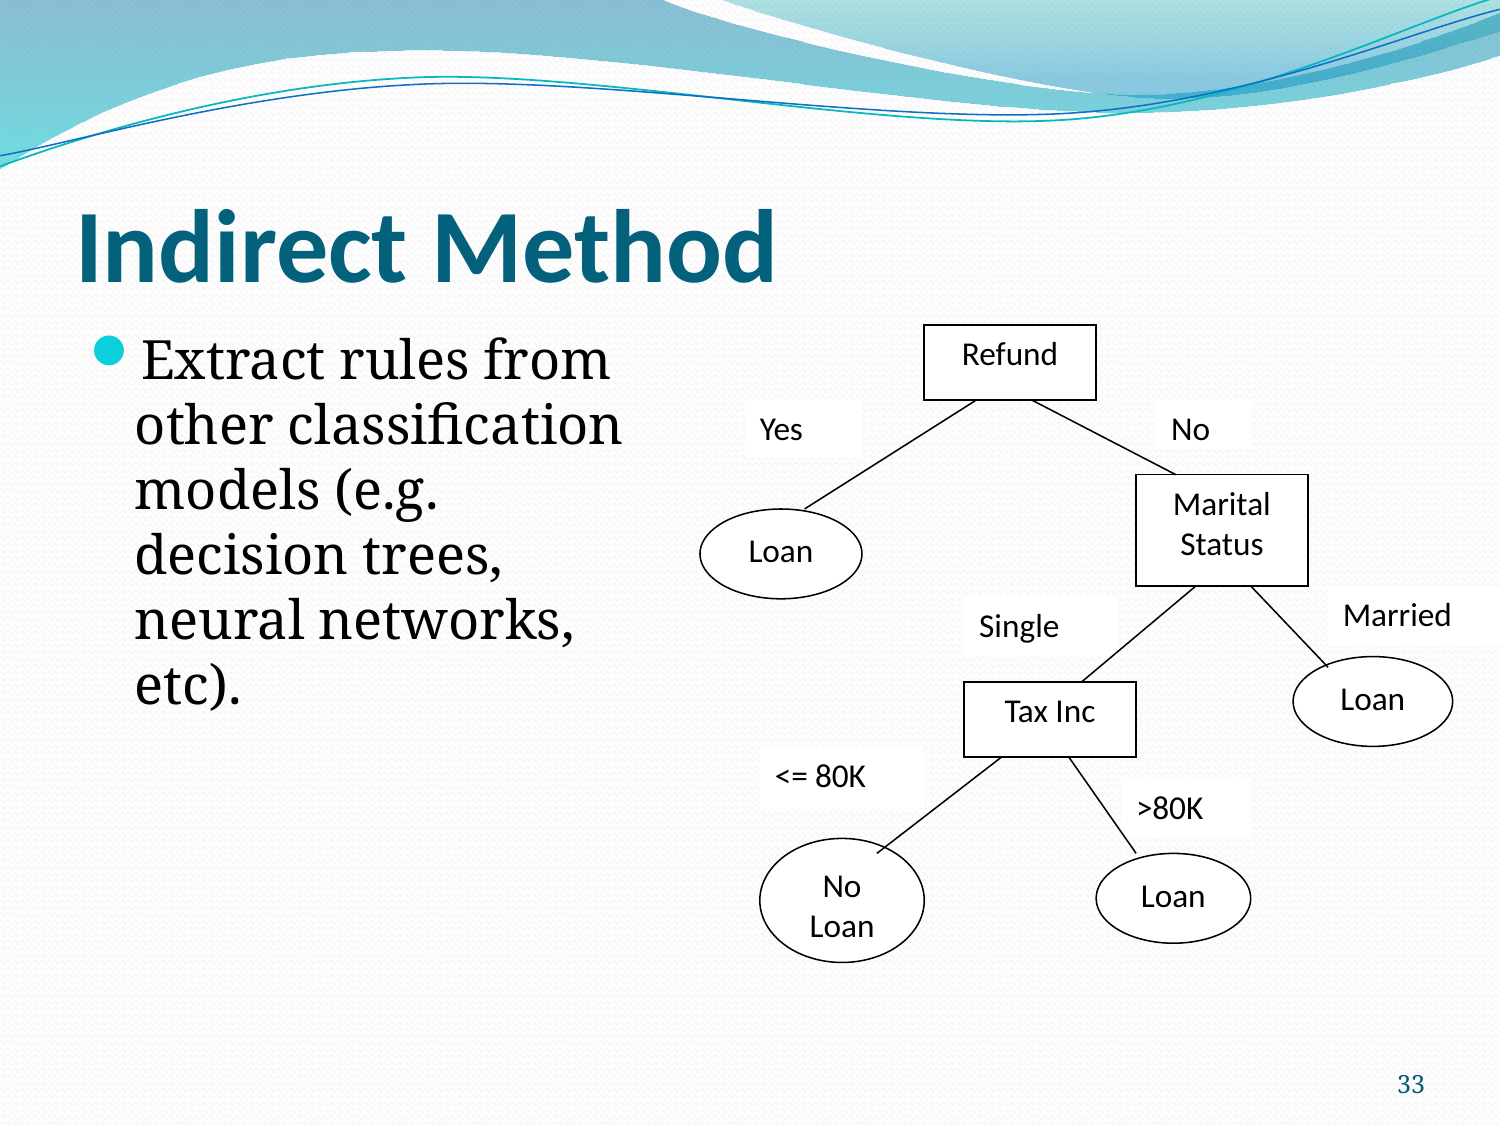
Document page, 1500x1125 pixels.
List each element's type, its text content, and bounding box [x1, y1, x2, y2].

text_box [699, 324, 1500, 963]
title Indirect Method [75, 115, 1425, 303]
slide_number 33 [1299, 1042, 1425, 1103]
list Extract rules from other classification models (e.g. decision trees, neural networks, etc). [75, 317, 663, 950]
